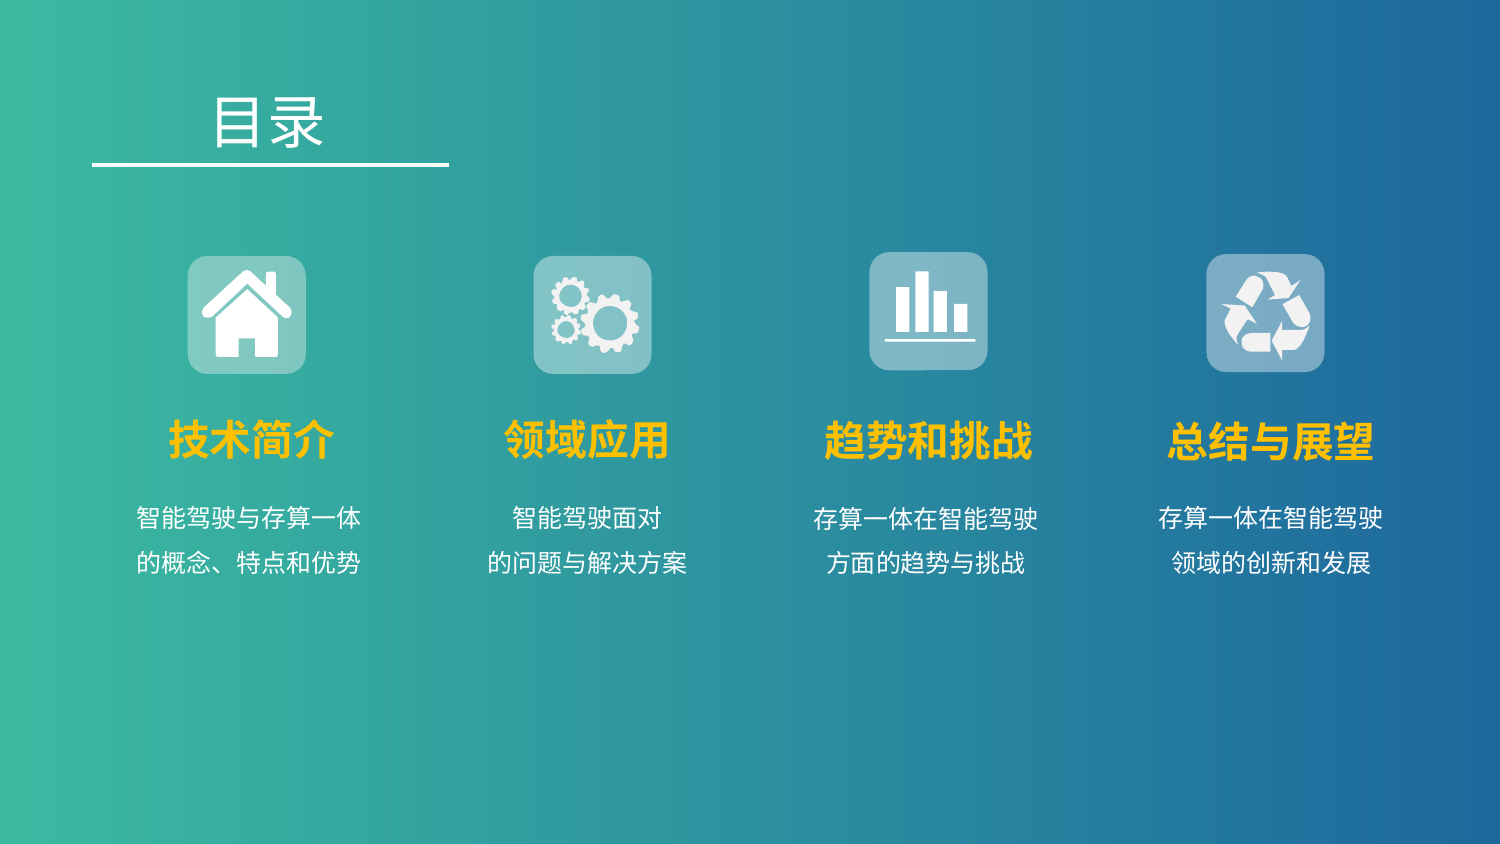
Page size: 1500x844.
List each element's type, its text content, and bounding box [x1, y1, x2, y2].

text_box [1137, 411, 1405, 587]
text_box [533, 255, 652, 375]
picture [0, 0, 1500, 844]
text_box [118, 409, 385, 587]
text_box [1206, 253, 1325, 373]
text_box 目录 [79, 79, 455, 162]
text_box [795, 411, 1063, 587]
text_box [187, 255, 307, 375]
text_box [869, 251, 988, 371]
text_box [441, 409, 734, 587]
